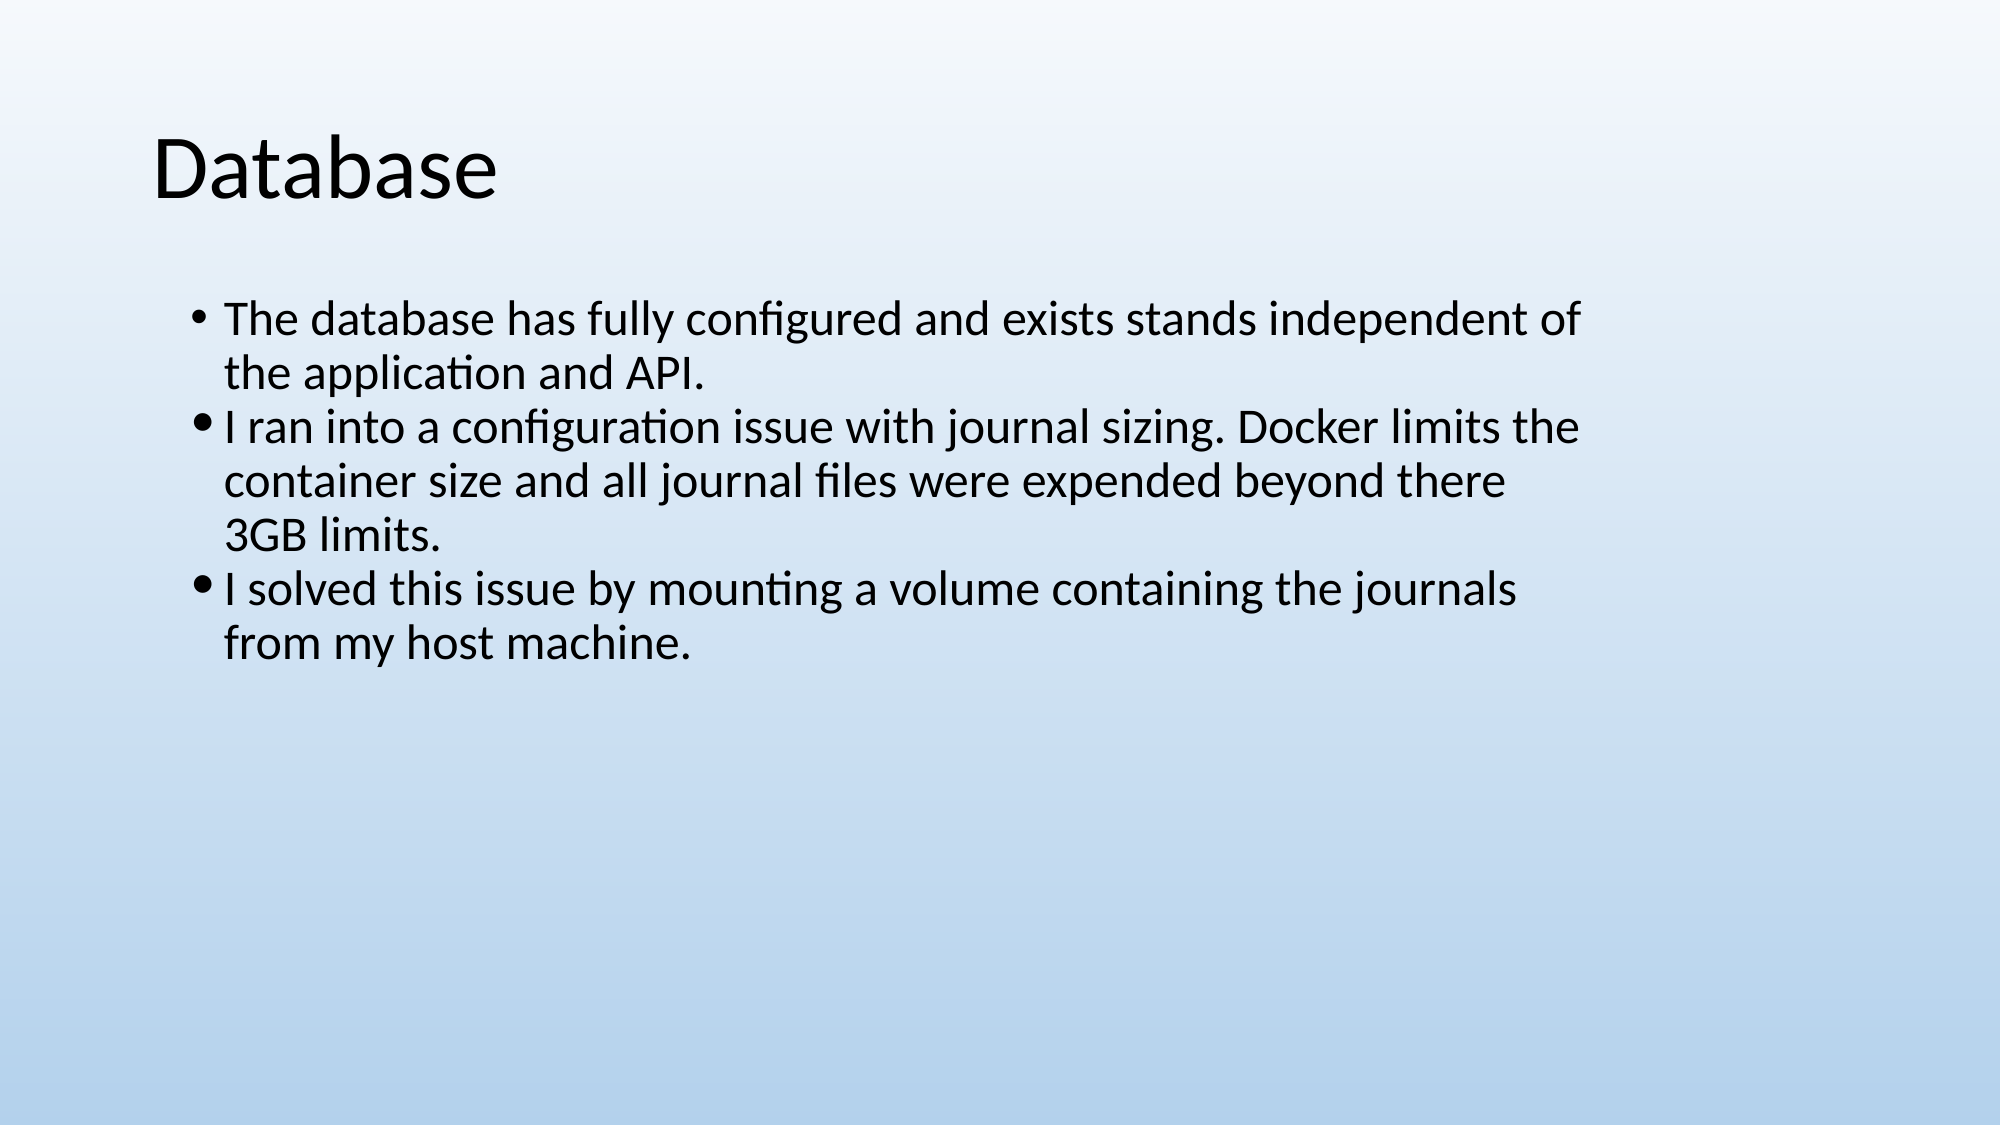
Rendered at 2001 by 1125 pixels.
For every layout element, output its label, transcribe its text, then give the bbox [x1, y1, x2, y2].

title Database [137, 59, 1863, 278]
text_box The database has fully configured and exists stands independent of the application and API. I ran into a configuration issue with journal sizing. Docker limits the container size and all journal files were expended beyond there 3GB limits. I solved this issue by mounting a volume containing the journals from my host machine. [171, 277, 1606, 1039]
